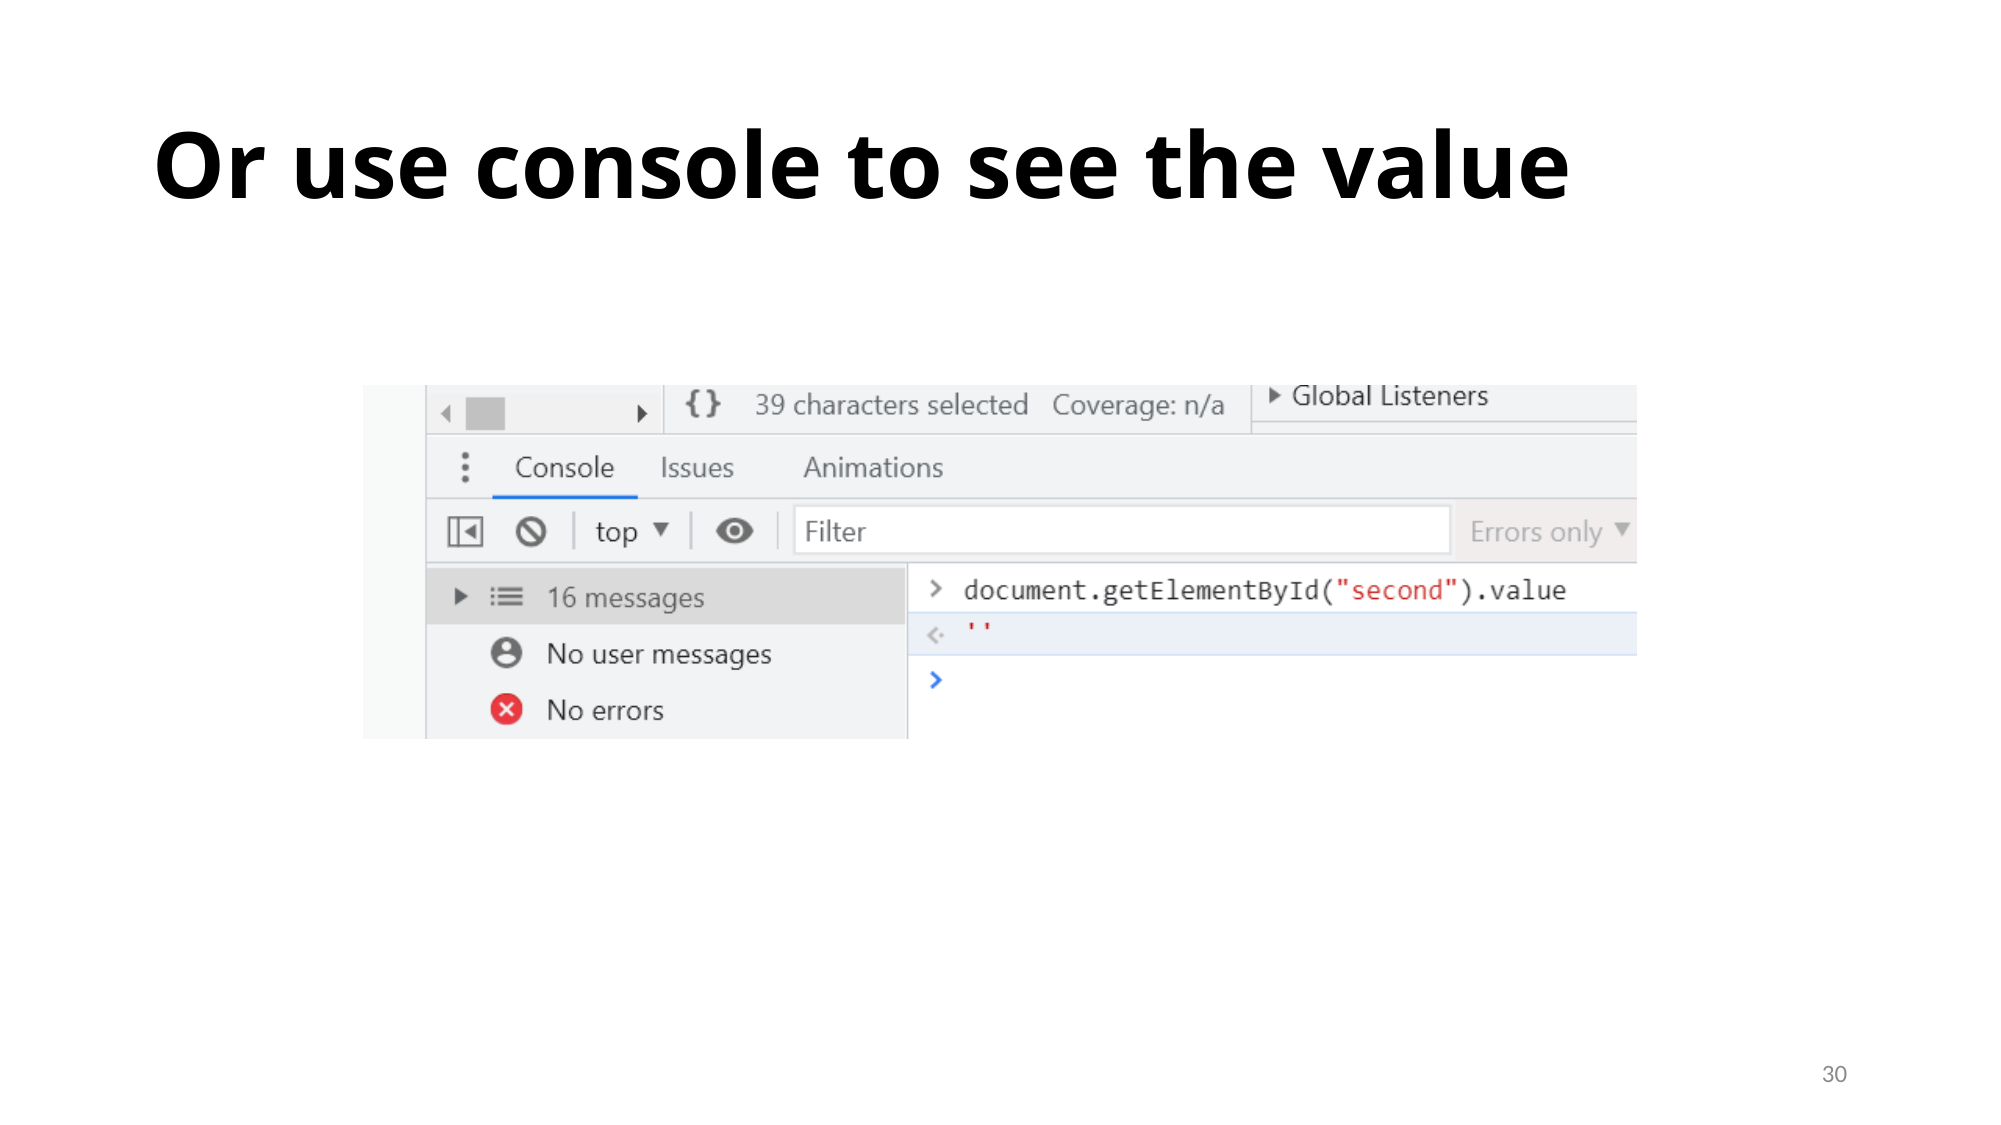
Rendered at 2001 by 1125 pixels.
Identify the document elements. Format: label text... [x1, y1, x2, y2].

slide_number 30 [1412, 1042, 1863, 1103]
picture [363, 385, 1637, 739]
title Or use console to see the value [137, 59, 1863, 278]
